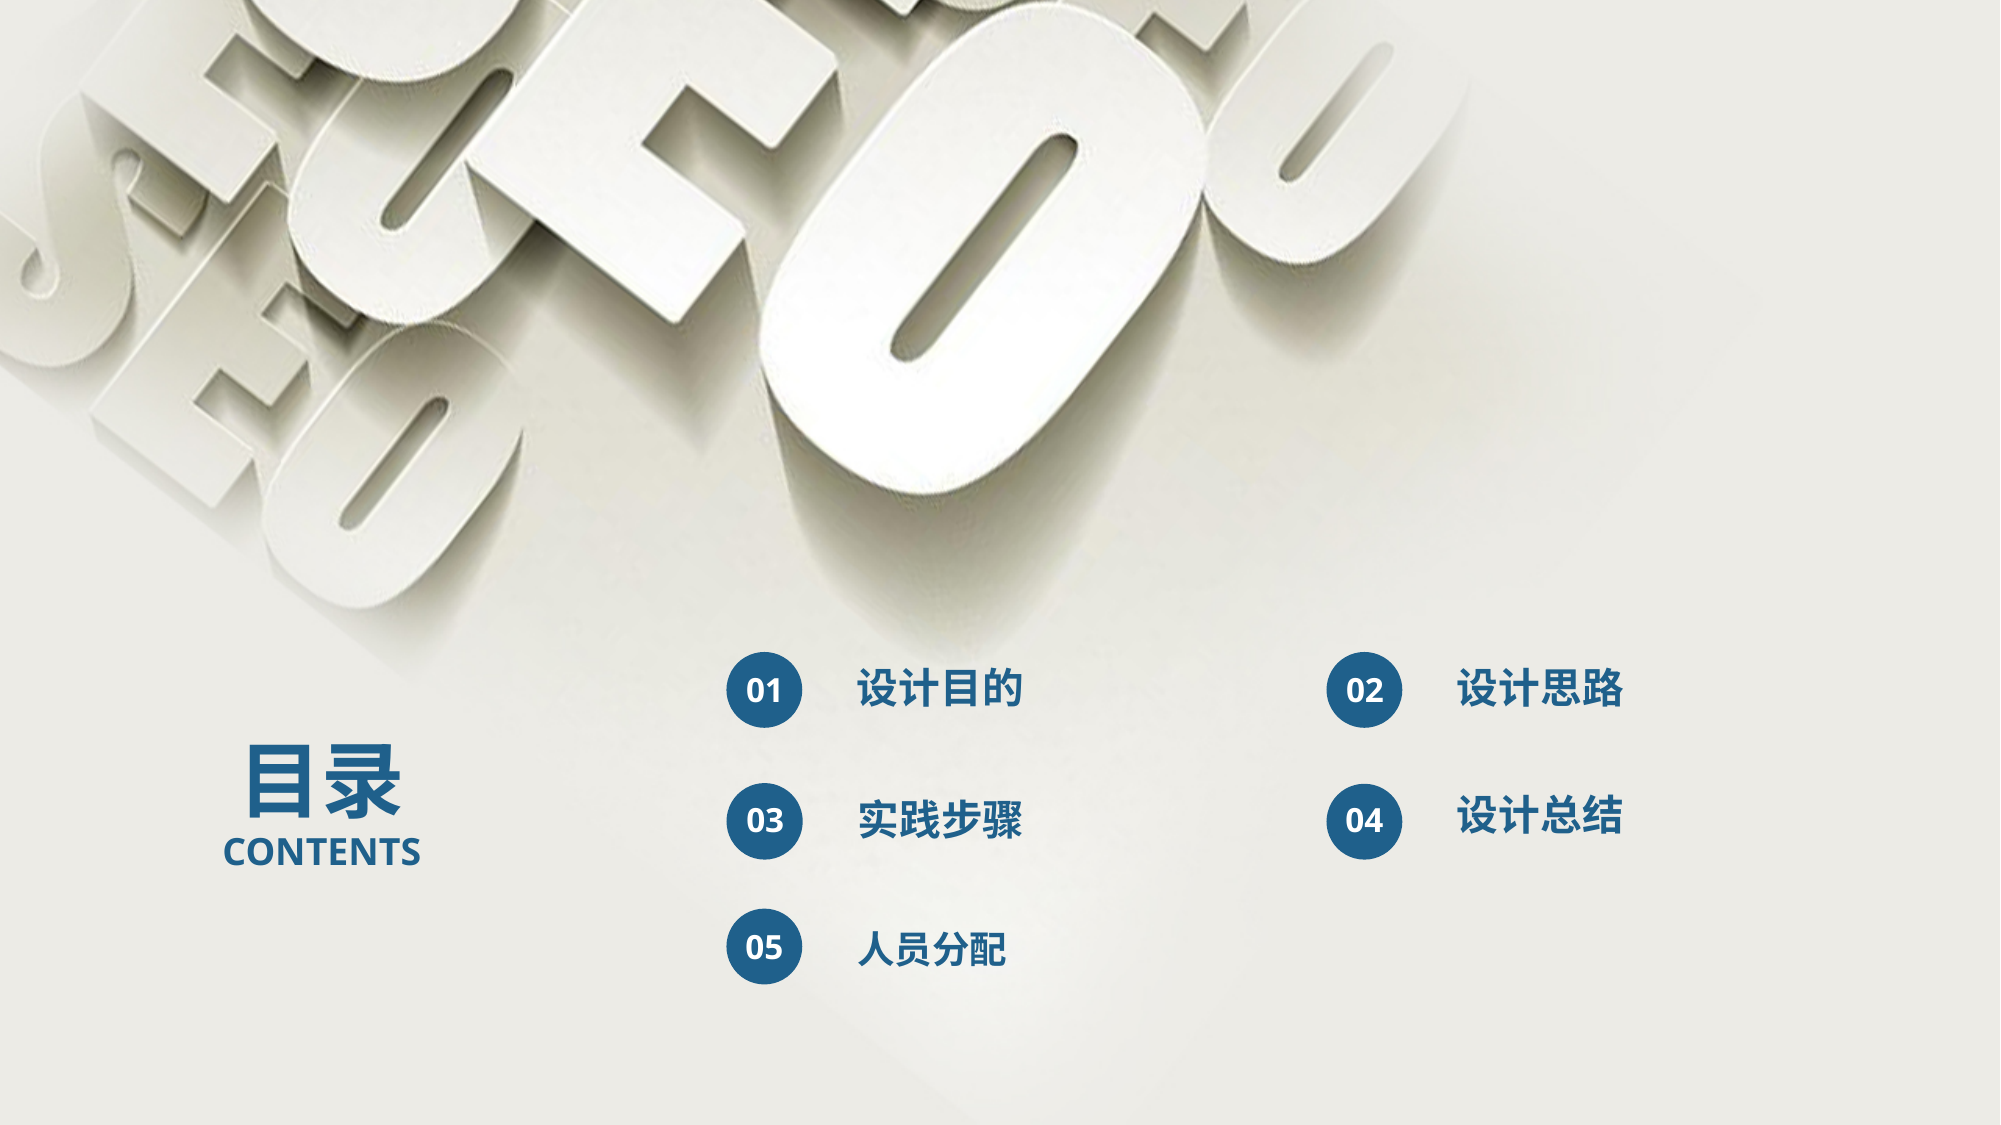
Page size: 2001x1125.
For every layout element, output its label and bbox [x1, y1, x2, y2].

text_box [726, 783, 1041, 860]
text_box [726, 651, 1040, 728]
text_box [1326, 781, 1640, 860]
text_box [1326, 651, 1640, 728]
picture [0, 0, 2000, 1125]
